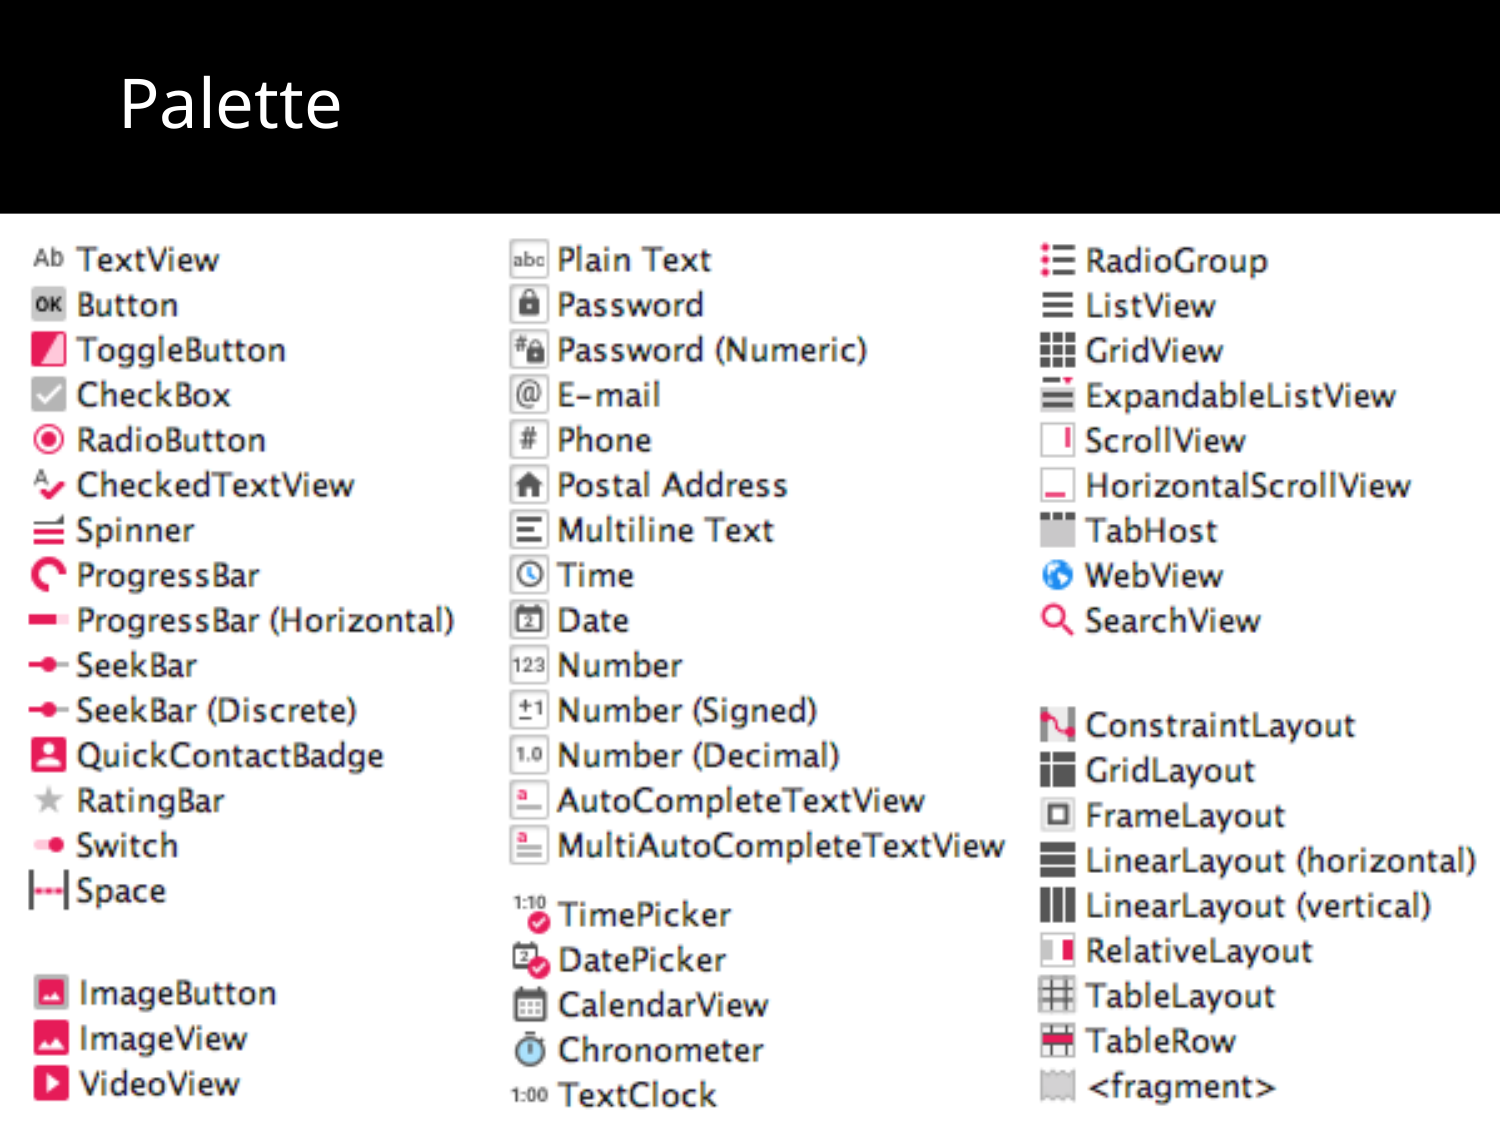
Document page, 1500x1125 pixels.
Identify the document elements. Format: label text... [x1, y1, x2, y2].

picture [1036, 238, 1424, 653]
picture [22, 970, 303, 1119]
picture [500, 237, 1018, 873]
picture [1031, 705, 1478, 1119]
text_box [0, 213, 1500, 1125]
picture [506, 892, 779, 1115]
picture [27, 237, 475, 923]
title Palette [103, 0, 1397, 214]
